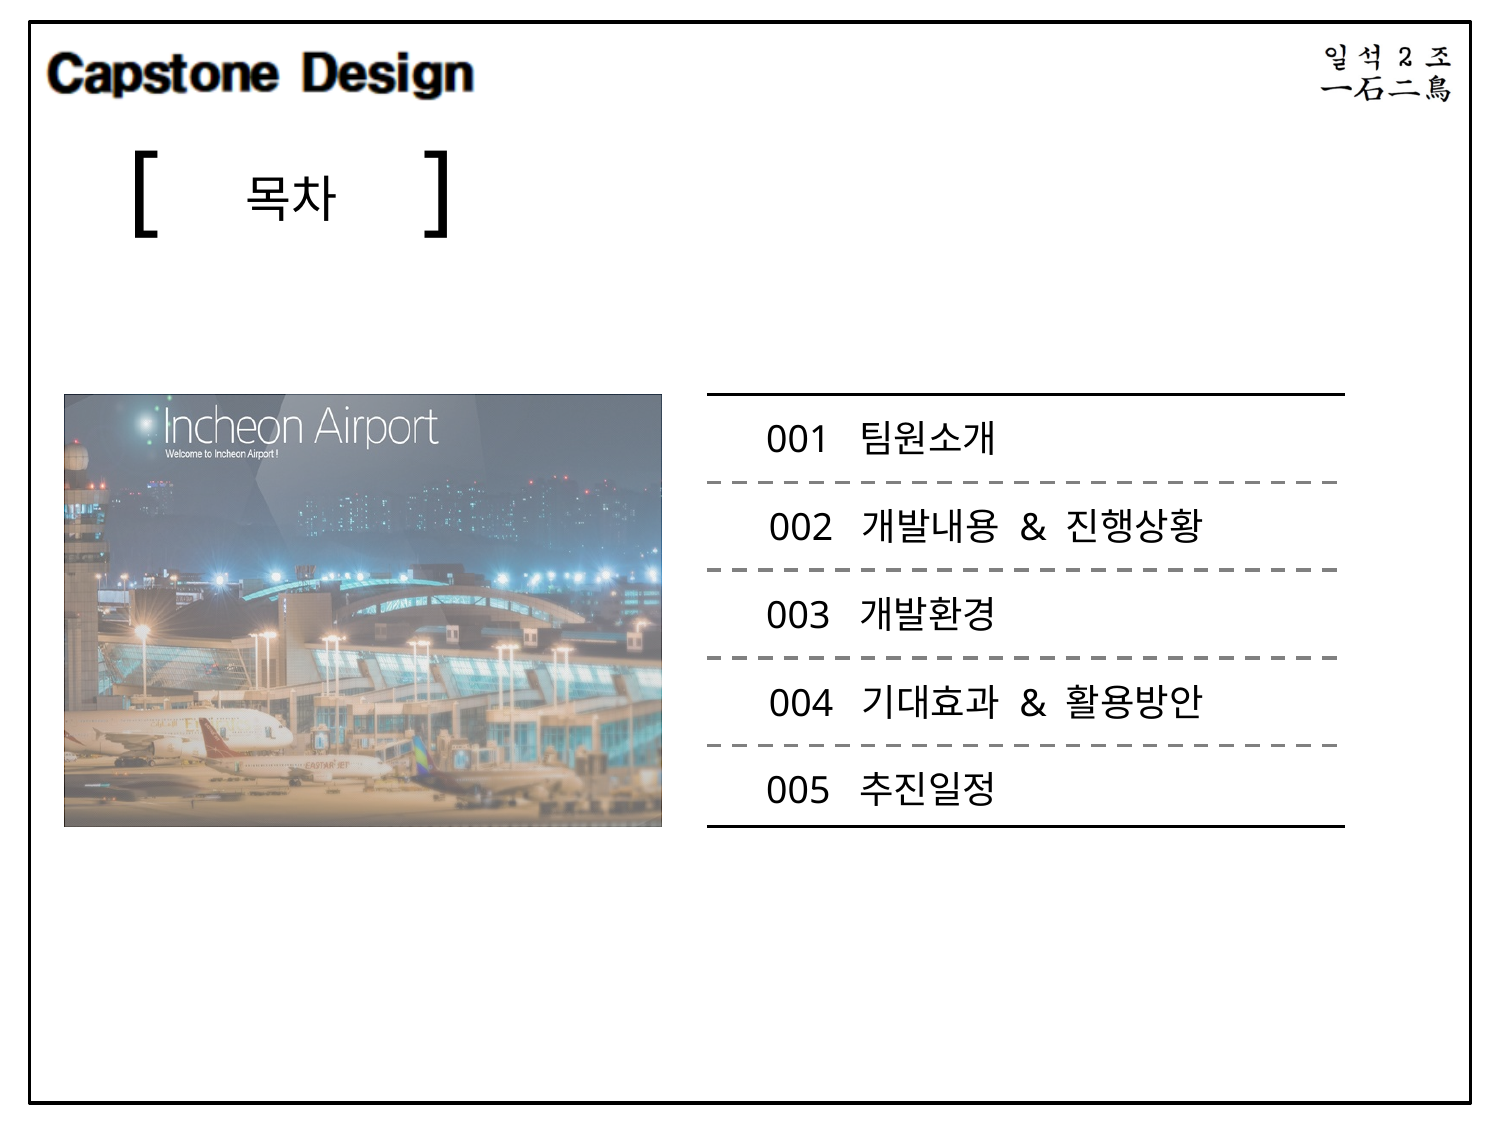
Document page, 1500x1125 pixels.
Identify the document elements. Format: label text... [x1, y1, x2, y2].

text_box 005 추진일정 [751, 758, 1013, 819]
text_box 001 팀원소개 [751, 408, 1013, 468]
text_box ] [408, 122, 471, 250]
picture [1316, 38, 1460, 113]
text_box [0, 0, 1500, 75]
picture [30, 37, 487, 114]
text_box 004 기대효과 & 활용방안 [754, 671, 1219, 731]
text_box 목차 [230, 159, 353, 235]
picture [64, 394, 662, 827]
text_box [27, 75, 1473, 1105]
text_box 003 개발환경 [751, 583, 1013, 644]
text_box 002 개발내용 & 진행상황 [754, 495, 1219, 556]
text_box [ [112, 122, 176, 250]
